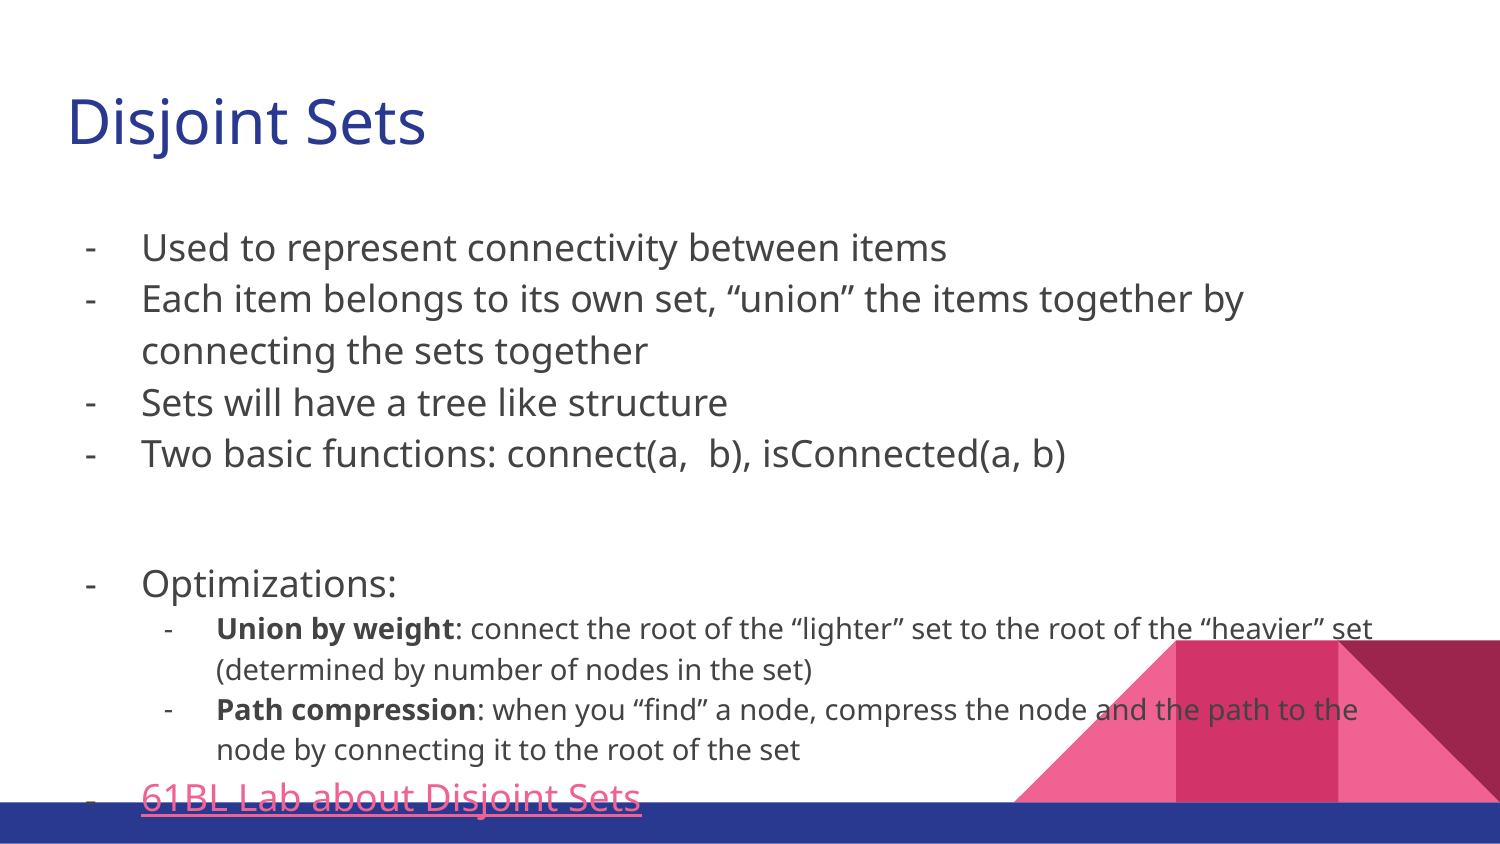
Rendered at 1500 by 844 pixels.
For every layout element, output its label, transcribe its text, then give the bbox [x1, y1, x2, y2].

title Disjoint Sets [51, 67, 1449, 167]
list Used to represent connectivity between items Each item belongs to its own set, “union” the items together by connecting the sets together Sets will have a tree like structure Two basic functions: connect(a, b), isConnected(a, b) Optimizations: Union by weight: connect the root of the “lighter” set to the root of the “heavier” set (determined by number of nodes in the set) Path compression: when you “find” a node, compress the node and the path to the node by connecting it to the root of the set 61BL Lab about Disjoint Sets [51, 201, 1449, 750]
